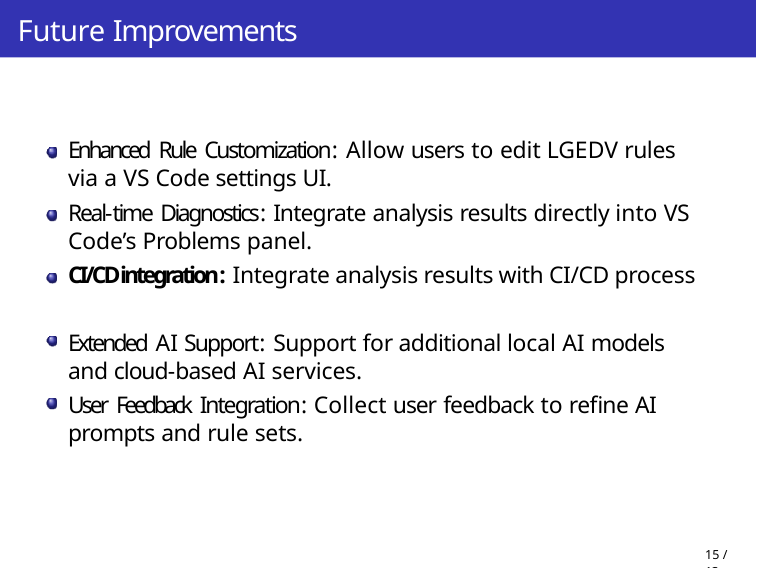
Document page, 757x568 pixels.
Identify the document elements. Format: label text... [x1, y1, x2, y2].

picture [45, 147, 58, 159]
picture [45, 335, 58, 347]
text_box Enhanced Rule Customization: Allow users to edit LGEDV rules via a VS Code settings UI. Real-time Diagnostics: Integrate analysis results directly into VS Code’s Problems panel. CI/CD integration: Integrate analysis results with CI/CD process Extended AI Support: Support for additional local AI models and cloud-based AI services. User Feedback Integration: Collect user feedback to refine AI prompts and rule sets. [66, 134, 712, 447]
slide_number 15 / 13 [703, 543, 745, 568]
picture [45, 210, 58, 222]
picture [45, 398, 58, 410]
picture [45, 273, 58, 285]
title Future Improvements [15, 9, 512, 108]
